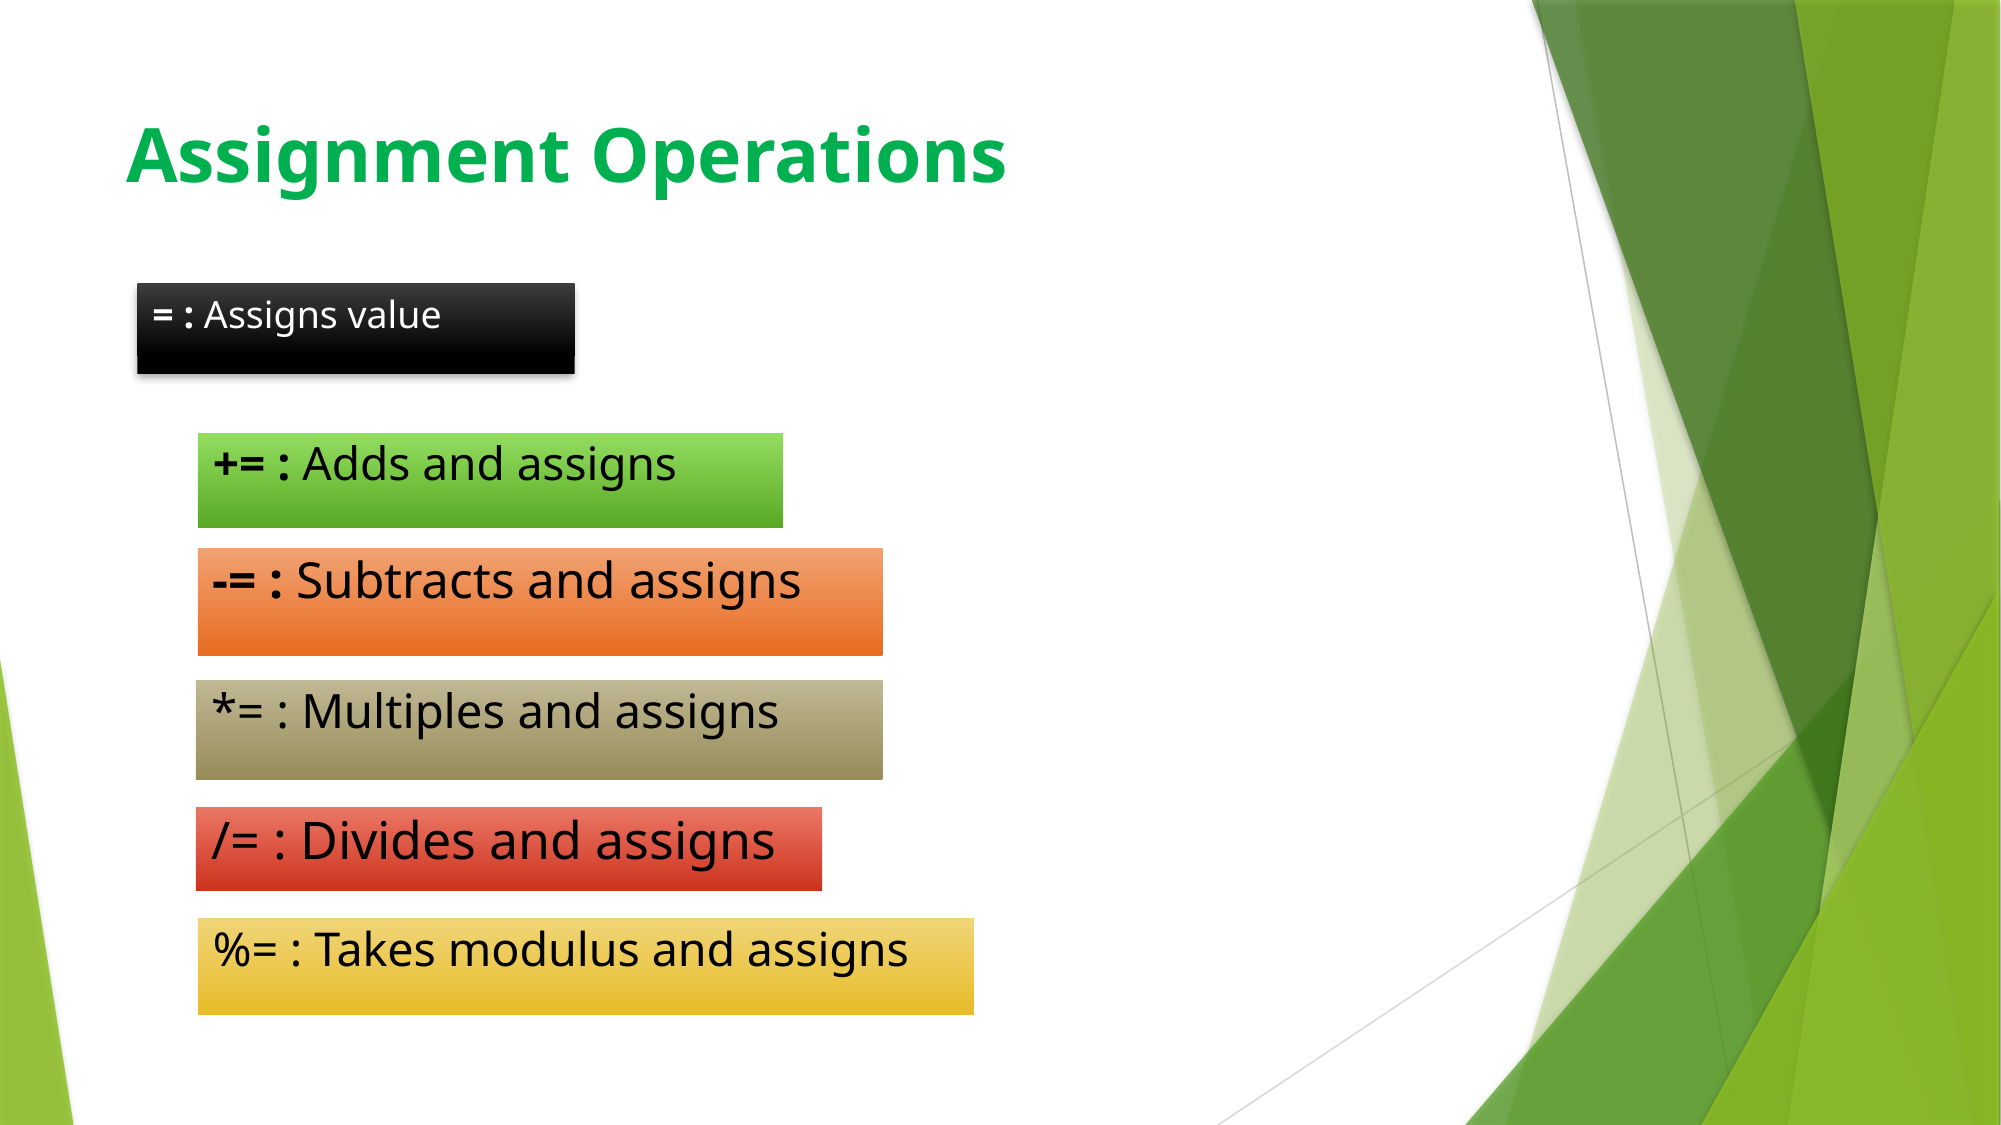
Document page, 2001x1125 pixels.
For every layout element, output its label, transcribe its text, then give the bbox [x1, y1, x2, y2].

text_box %= : Takes modulus and assigns [197, 918, 974, 1015]
text_box -= : Subtracts and assigns [197, 548, 883, 656]
text_box /= : Divides and assigns [195, 807, 823, 891]
title Assignment Operations [111, 99, 1522, 211]
text_box += : Adds and assigns [197, 433, 784, 528]
text_box *= : Multiples and assigns [195, 680, 883, 780]
list = : Assigns value [137, 283, 575, 374]
